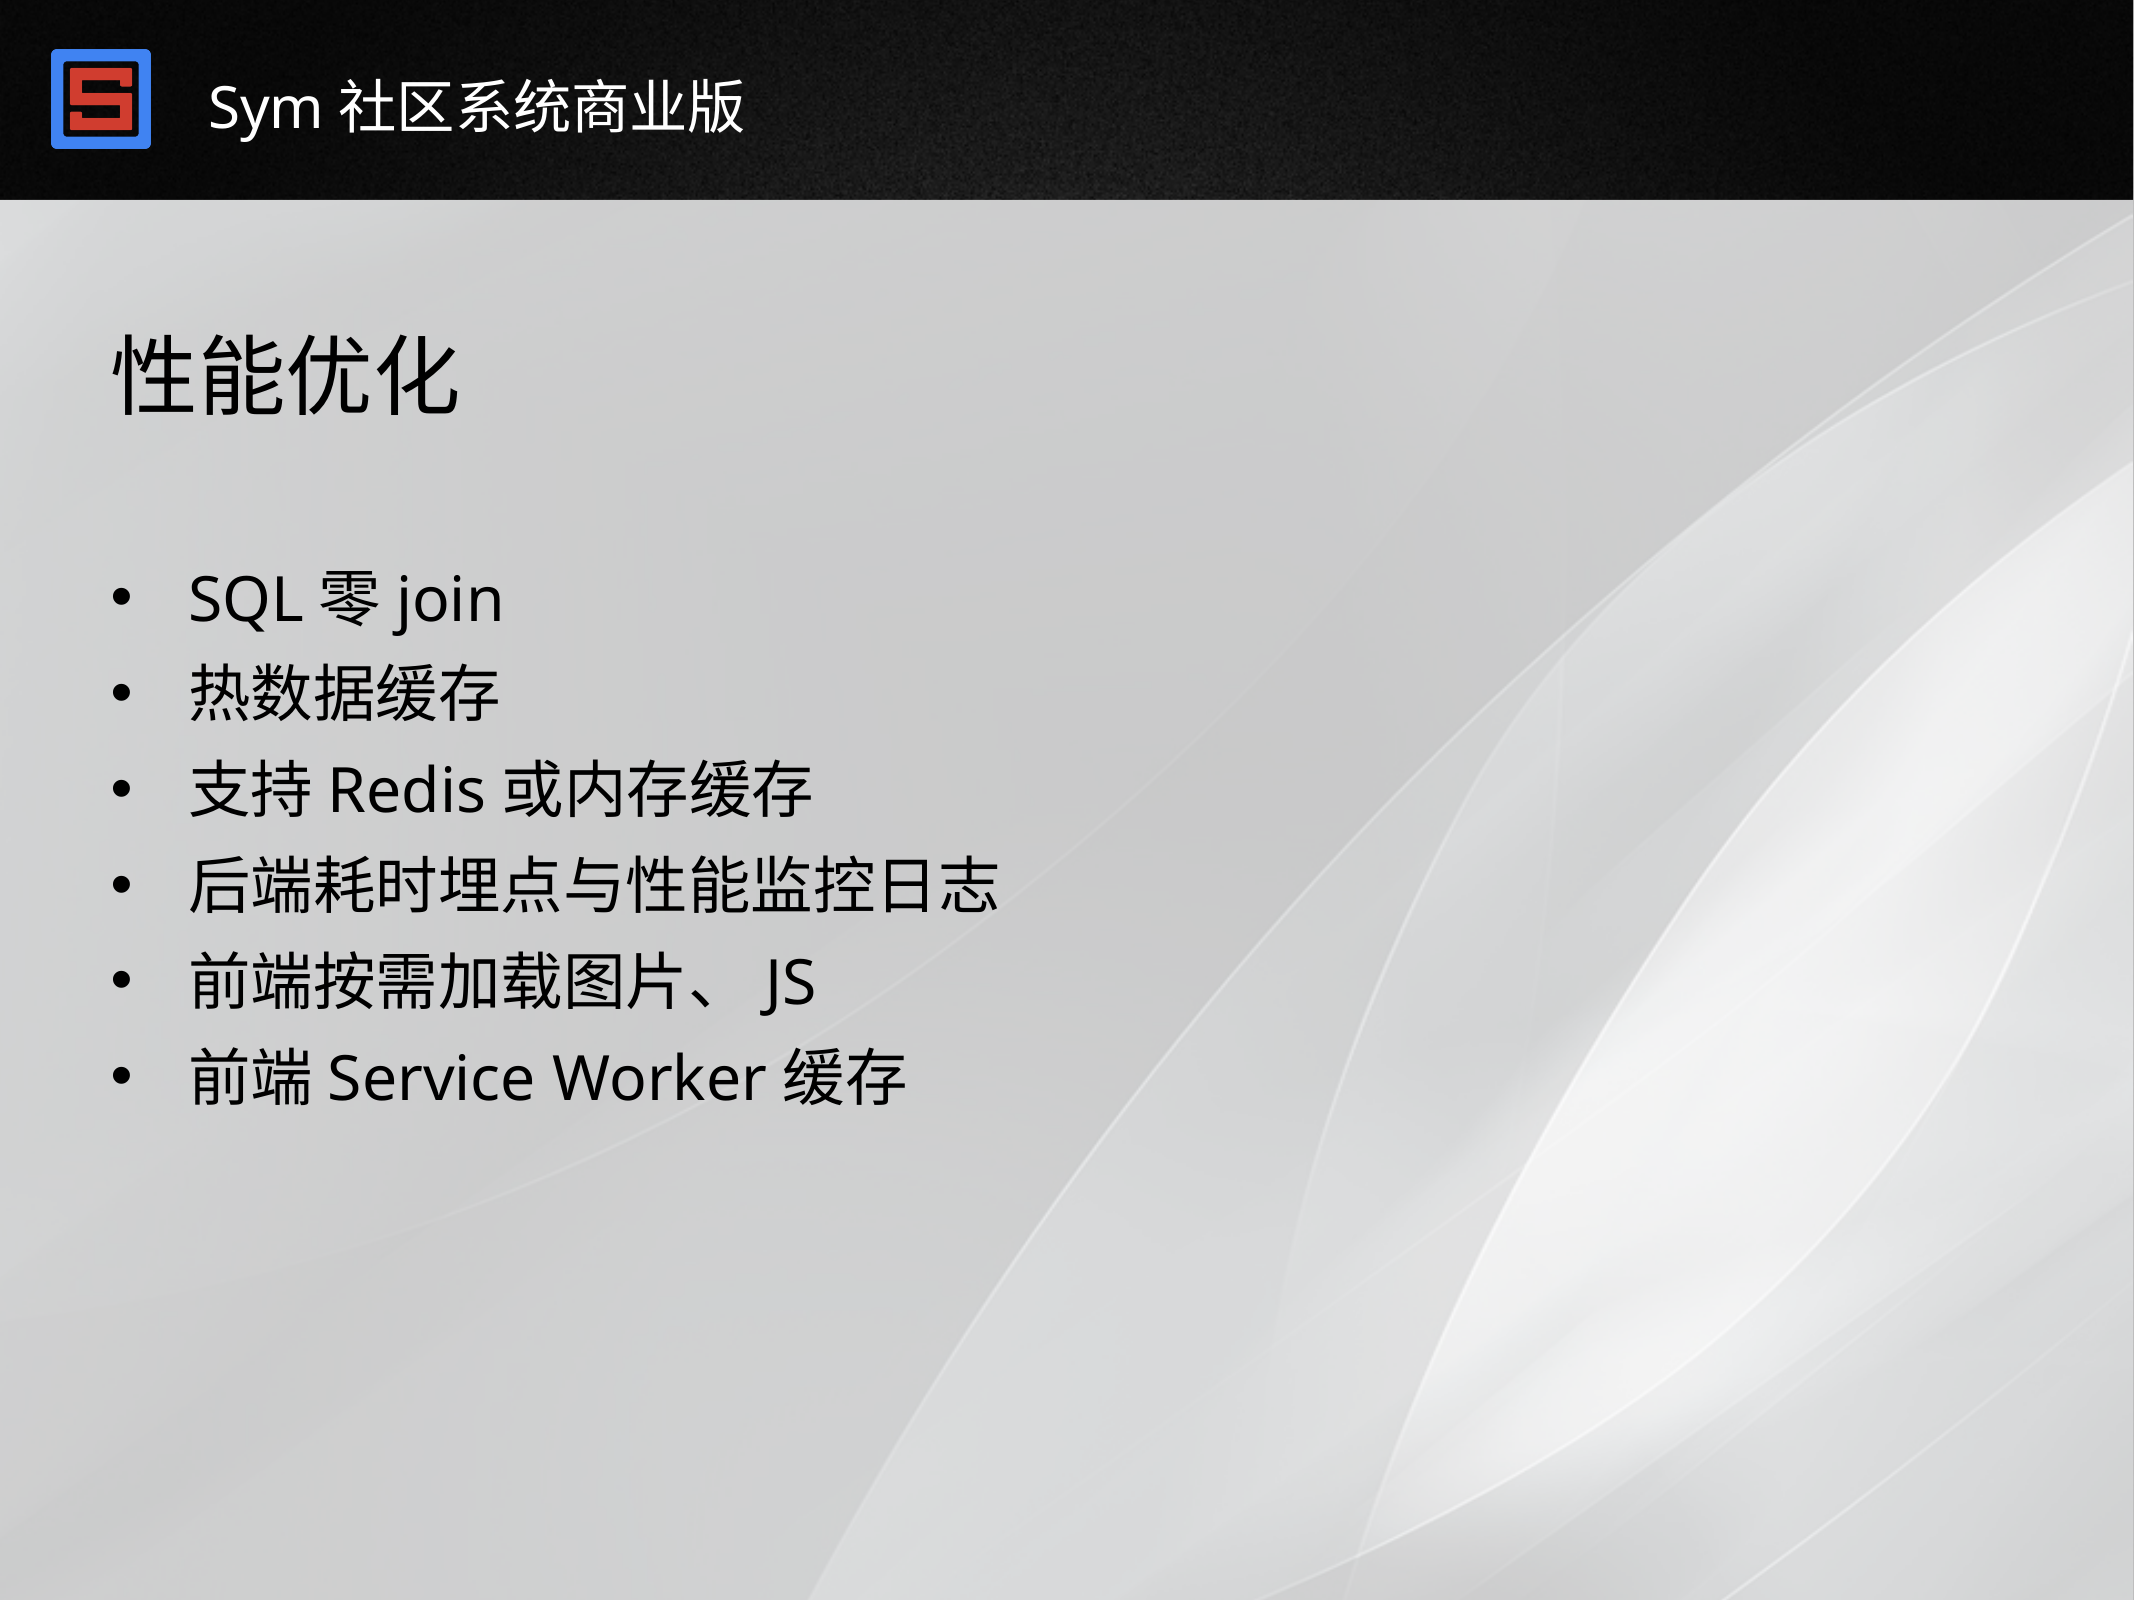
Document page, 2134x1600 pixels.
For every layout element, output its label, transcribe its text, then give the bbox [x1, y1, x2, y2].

list SQL零join 热数据缓存 支持Redis或内存缓存 后端耗时埋点与性能监控日志 前端按需加载图片、JS 前端Service Worker缓存 [99, 547, 2021, 1512]
picture [0, 0, 2134, 199]
title 性能优化 [99, 299, 2021, 449]
